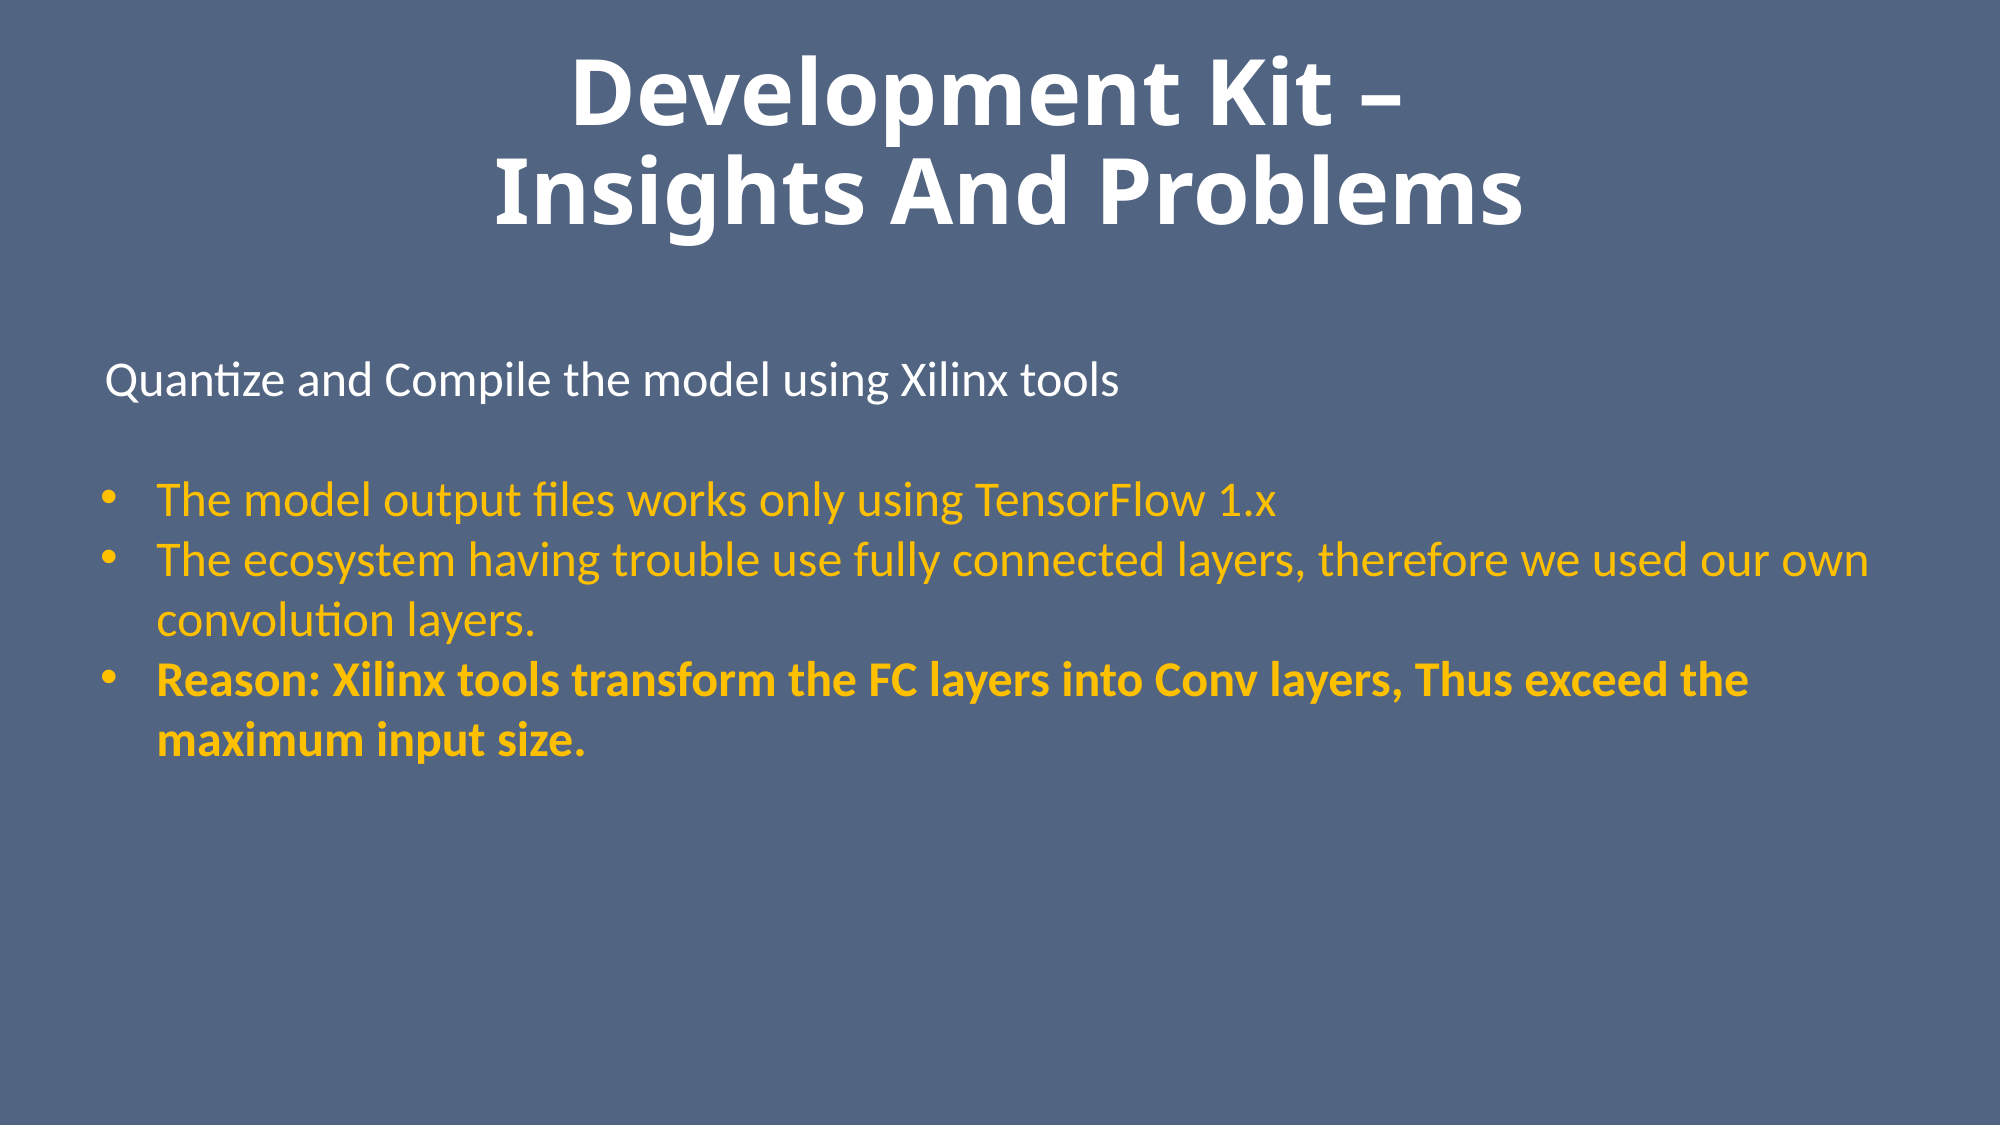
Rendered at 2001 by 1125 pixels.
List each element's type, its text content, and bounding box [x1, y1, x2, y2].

text_box Quantize and Compile the model using Xilinx tools [89, 339, 1280, 415]
text_box Development Kit – Insights And Problems [34, 36, 1987, 254]
text_box The model output files works only using TensorFlow 1.x The ecosystem having trouble use fully connected layers, therefore we used our own convolution layers. Reason: Xilinx tools transform the FC layers into Conv layers, Thus exceed the maximum input size. [10, 459, 1911, 774]
